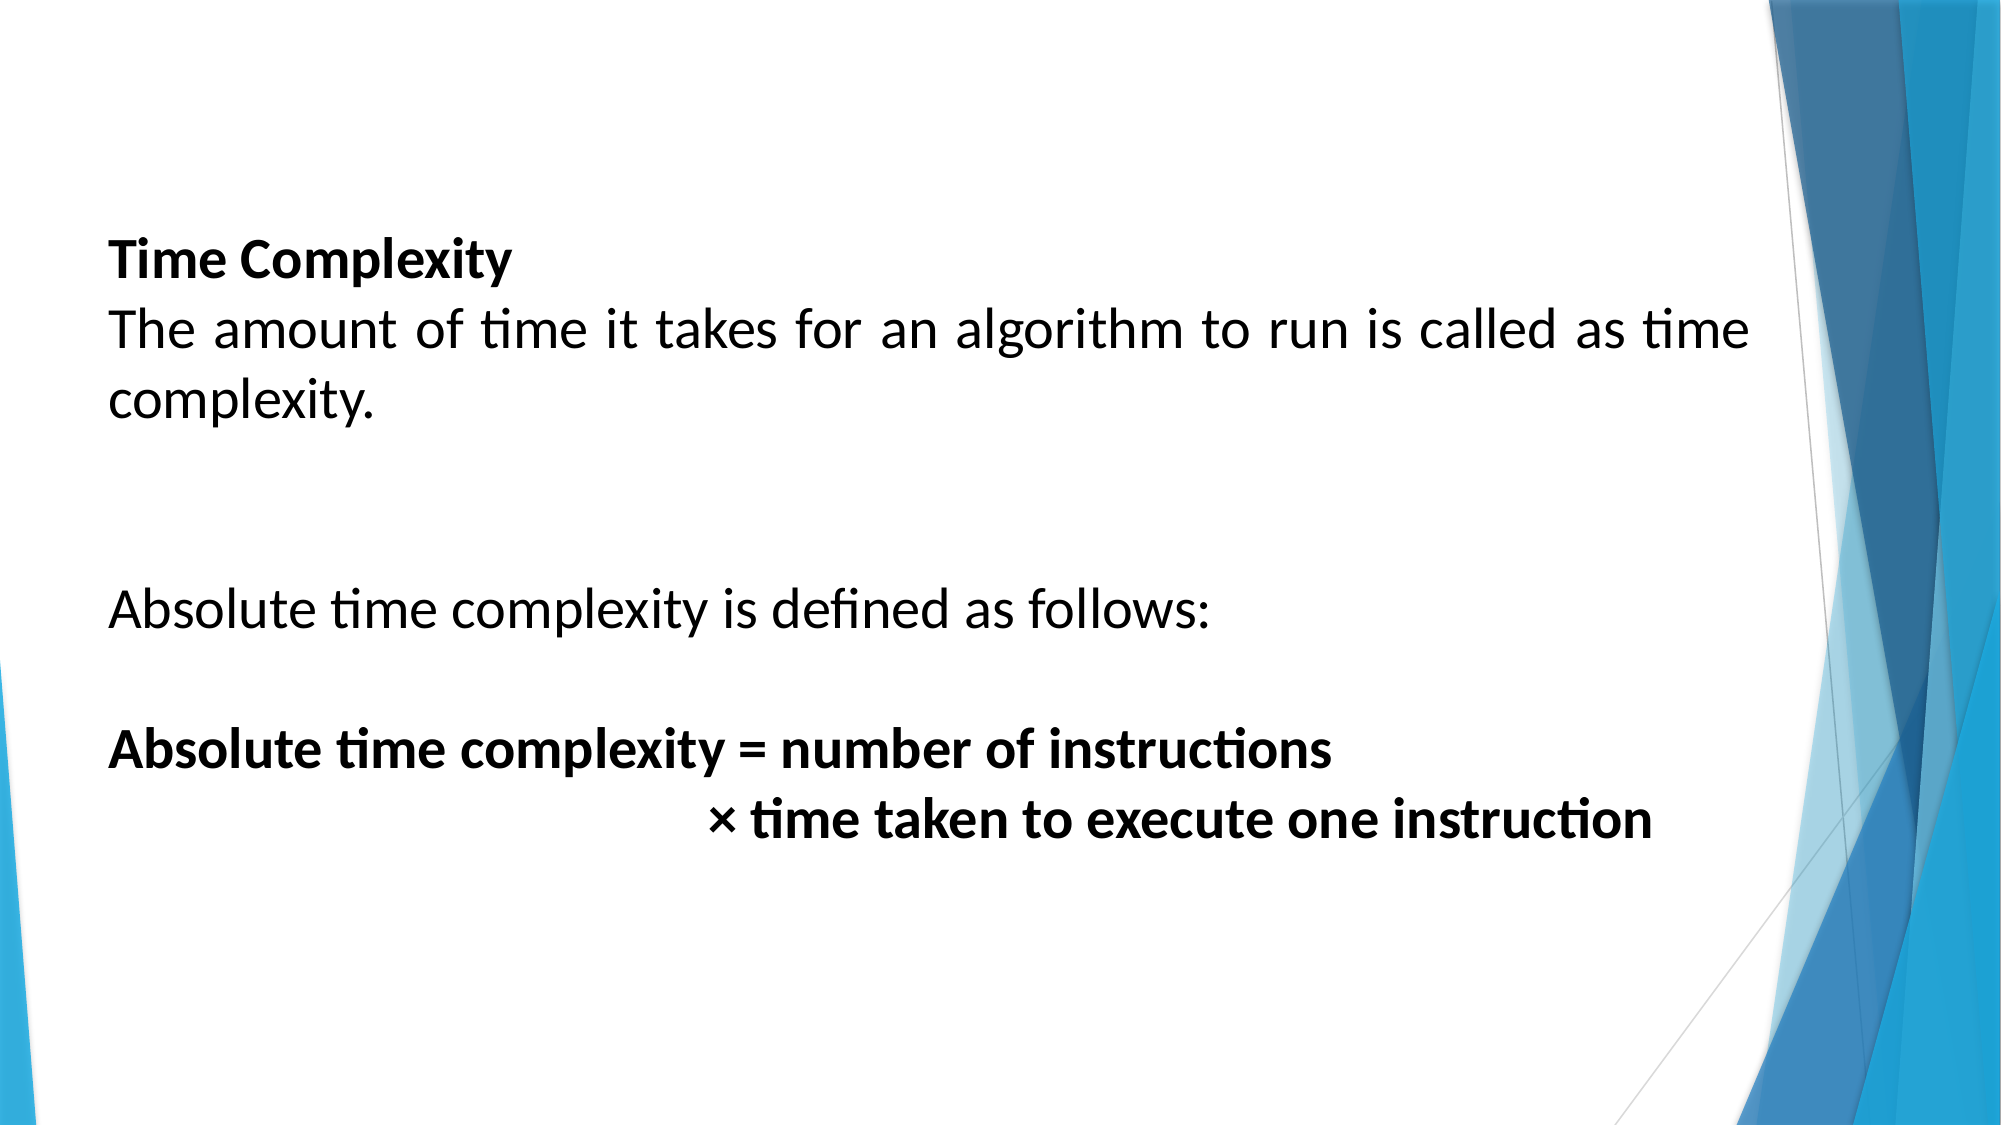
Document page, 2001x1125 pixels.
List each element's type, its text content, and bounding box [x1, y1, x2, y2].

text_box Time Complexity The amount of time it takes for an algorithm to run is called as time complexity. Absolute time complexity is defined as follows: Absolute time complexity = number of instructions × time taken to execute one instruction [93, 212, 1767, 858]
